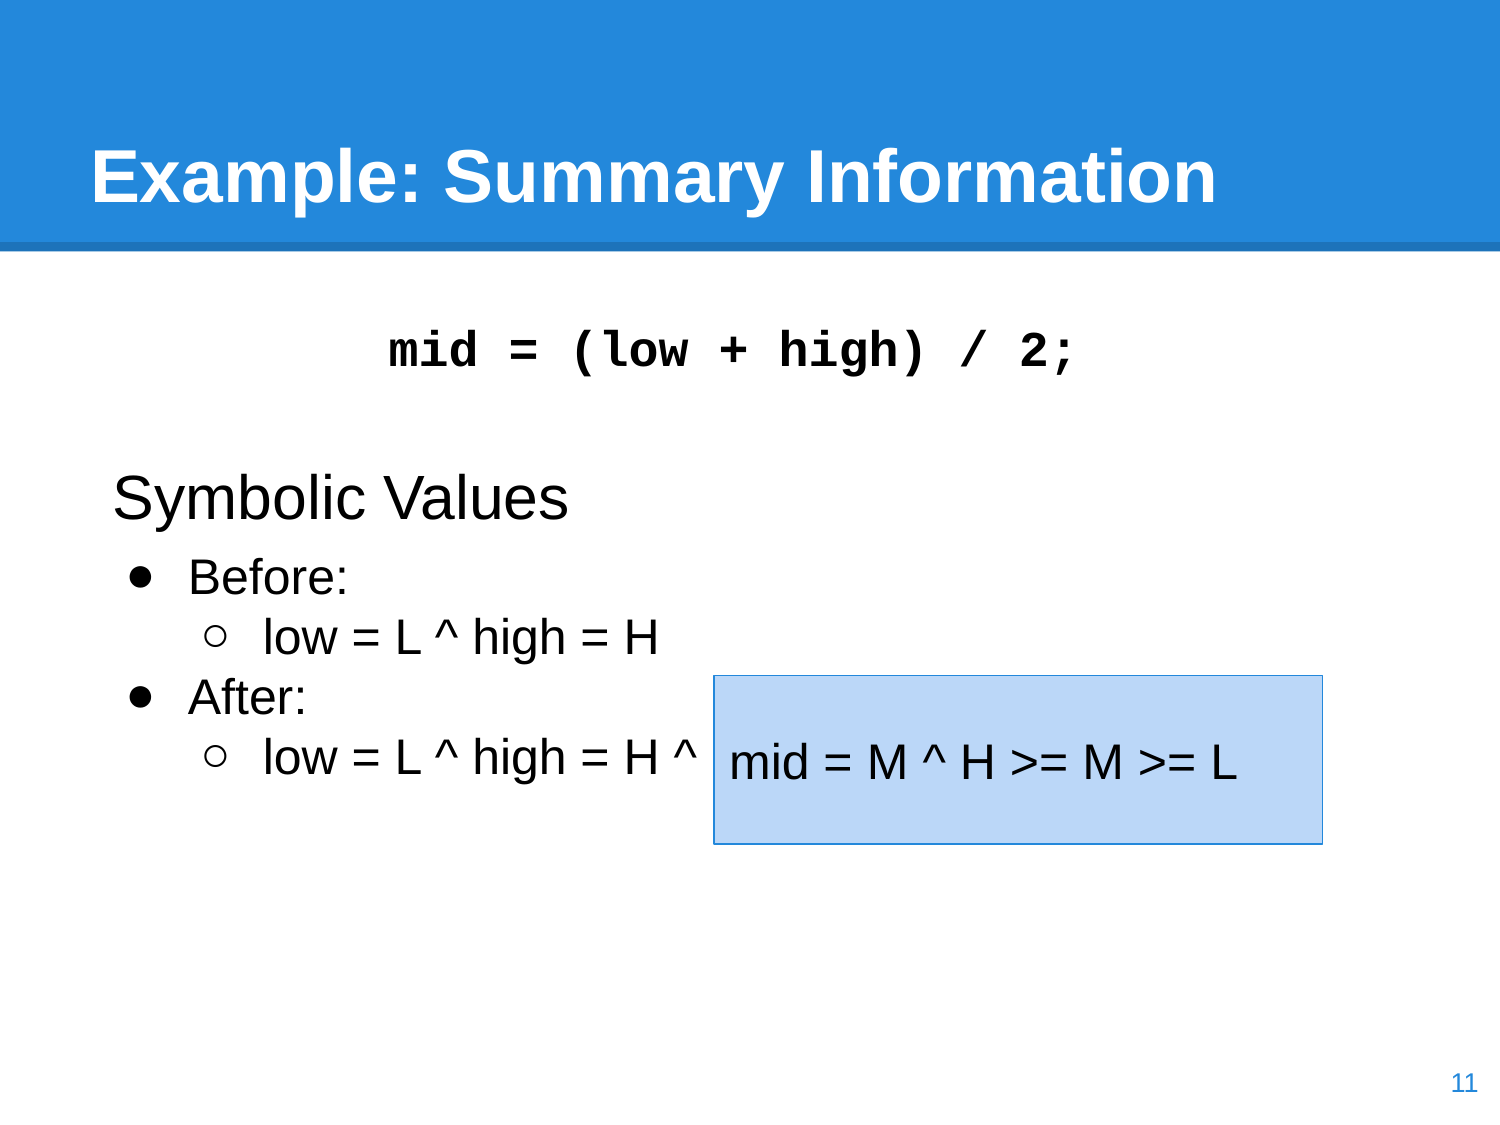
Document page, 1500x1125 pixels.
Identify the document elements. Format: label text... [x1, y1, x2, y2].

list Symbolic Values Before: low = L ^ high = H After: low = L ^ high = H ^ mid = (L + H) / 2 [97, 442, 1425, 1078]
text_box mid = (low + high) / 2; [209, 301, 1258, 417]
text_box mid = M ^ H >= M >= L [714, 675, 1323, 844]
slide_number ‹#› [1403, 1038, 1494, 1125]
title Example: Summary Information [75, 45, 1425, 233]
